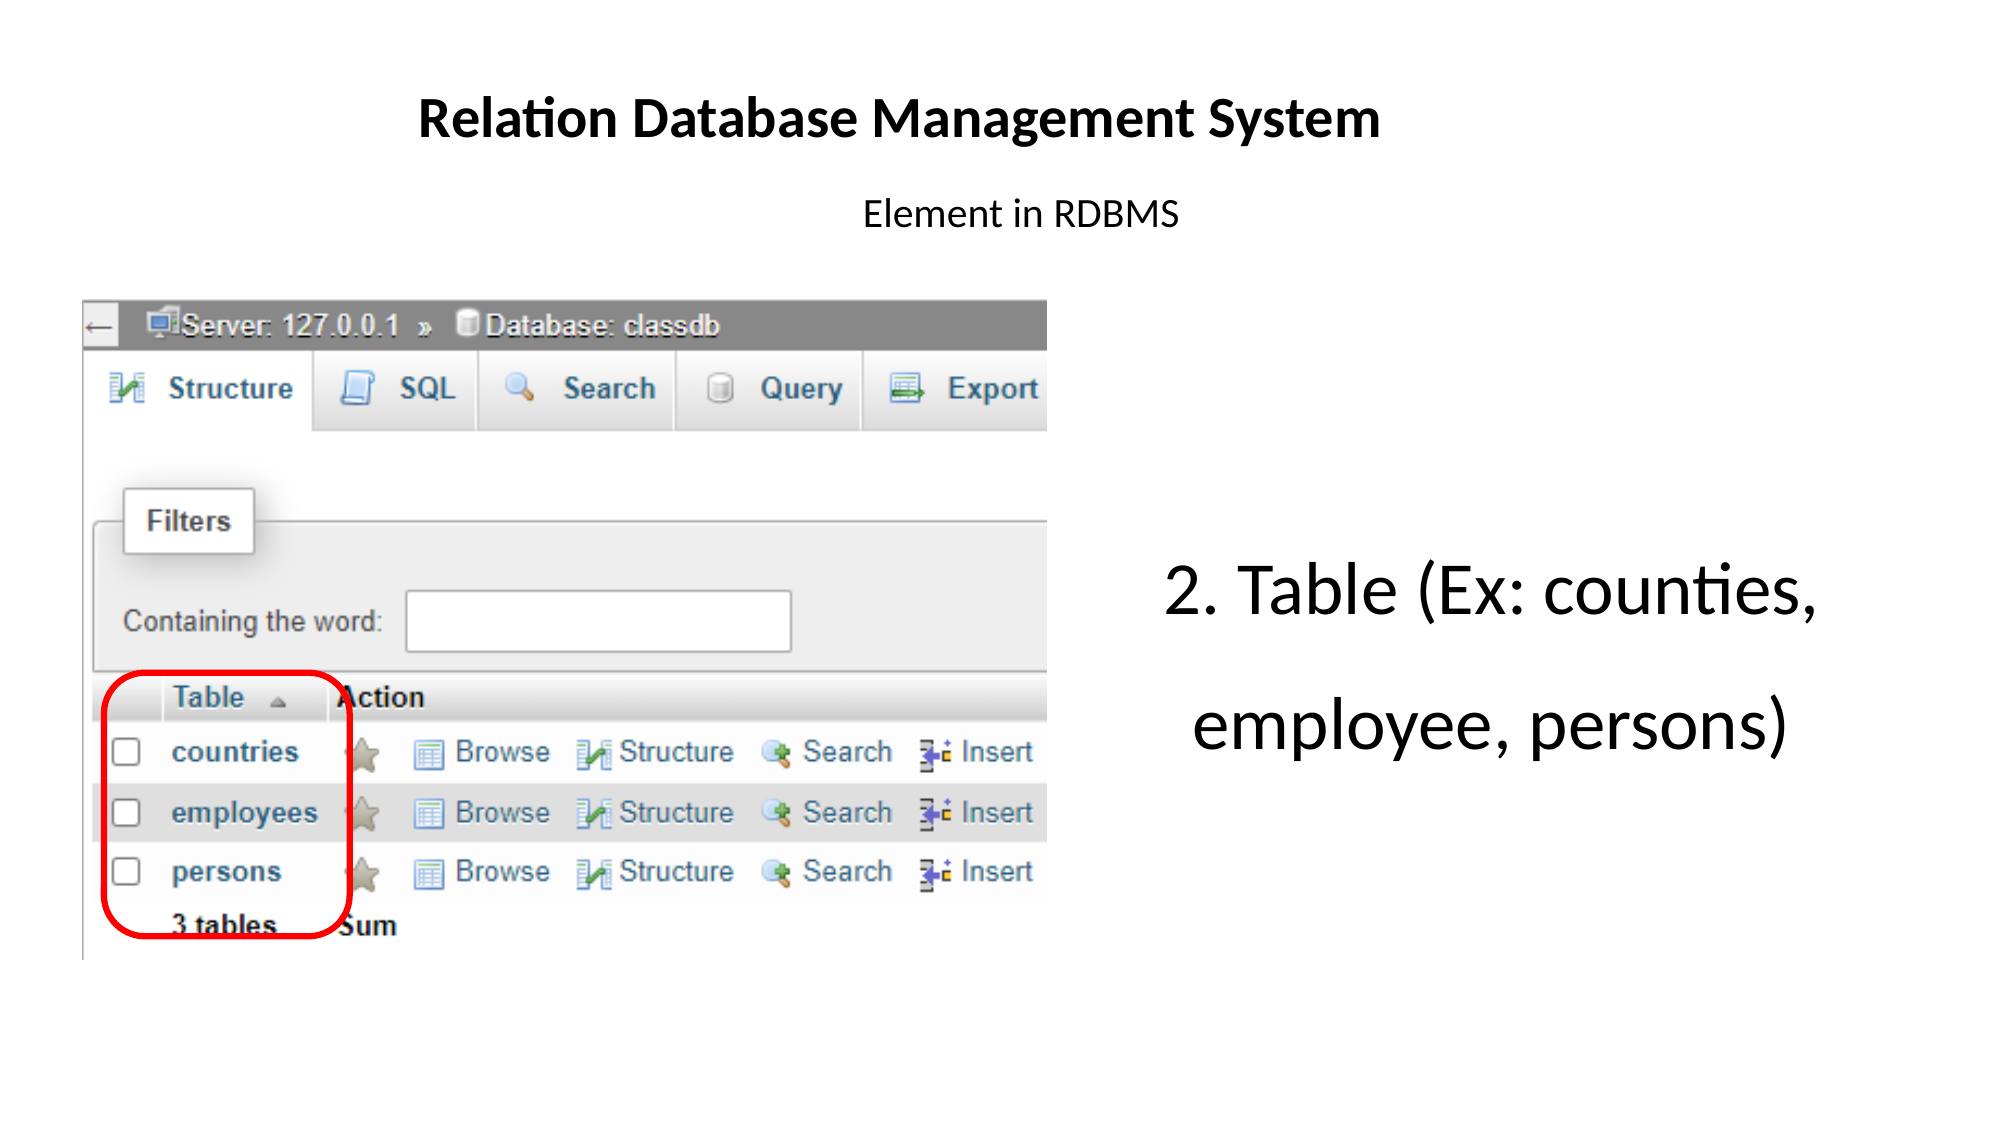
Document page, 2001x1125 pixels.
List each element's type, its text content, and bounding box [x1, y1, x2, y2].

text_box Element in RDBMS [627, 153, 1416, 243]
text_box 2. Table (Ex: counties, employee, persons) [1097, 486, 1887, 772]
text_box Relation Database Management System [411, 78, 1683, 149]
picture [82, 299, 1047, 960]
